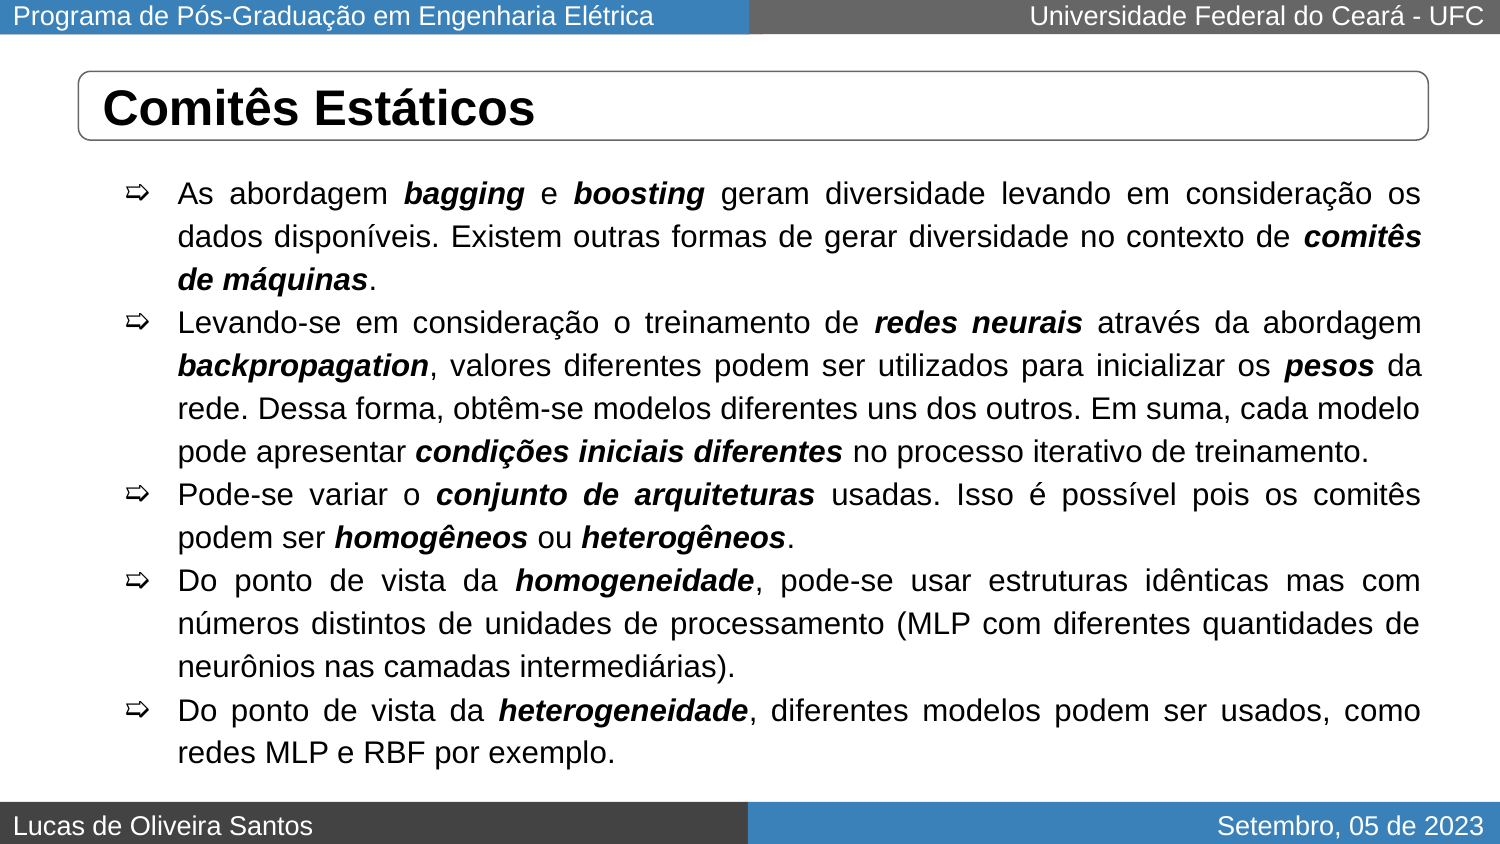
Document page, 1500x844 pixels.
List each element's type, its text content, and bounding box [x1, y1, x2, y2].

title Comitês Estáticos [87, 70, 1073, 140]
list As abordagem bagging e boosting geram diversidade levando em consideração os dados disponíveis. Existem outras formas de gerar diversidade no contexto de comitês de máquinas. Levando-se em consideração o treinamento de redes neurais através da abordagem backpropagation, valores diferentes podem ser utilizados para inicializar os pesos da rede. Dessa forma, obtêm-se modelos diferentes uns dos outros. Em suma, cada modelo pode apresentar condições iniciais diferentes no processo iterativo de treinamento. Pode-se variar o conjunto de arquiteturas usadas. Isso é possível pois os comitês podem ser homogêneos ou heterogêneos. Do ponto de vista da homogeneidade, pode-se usar estruturas idênticas mas com números distintos de unidades de processamento (MLP com diferentes quantidades de neurônios nas camadas intermediárias). Do ponto de vista da heterogeneidade, diferentes modelos podem ser usados, como redes MLP e RBF por exemplo. [87, 152, 1438, 794]
